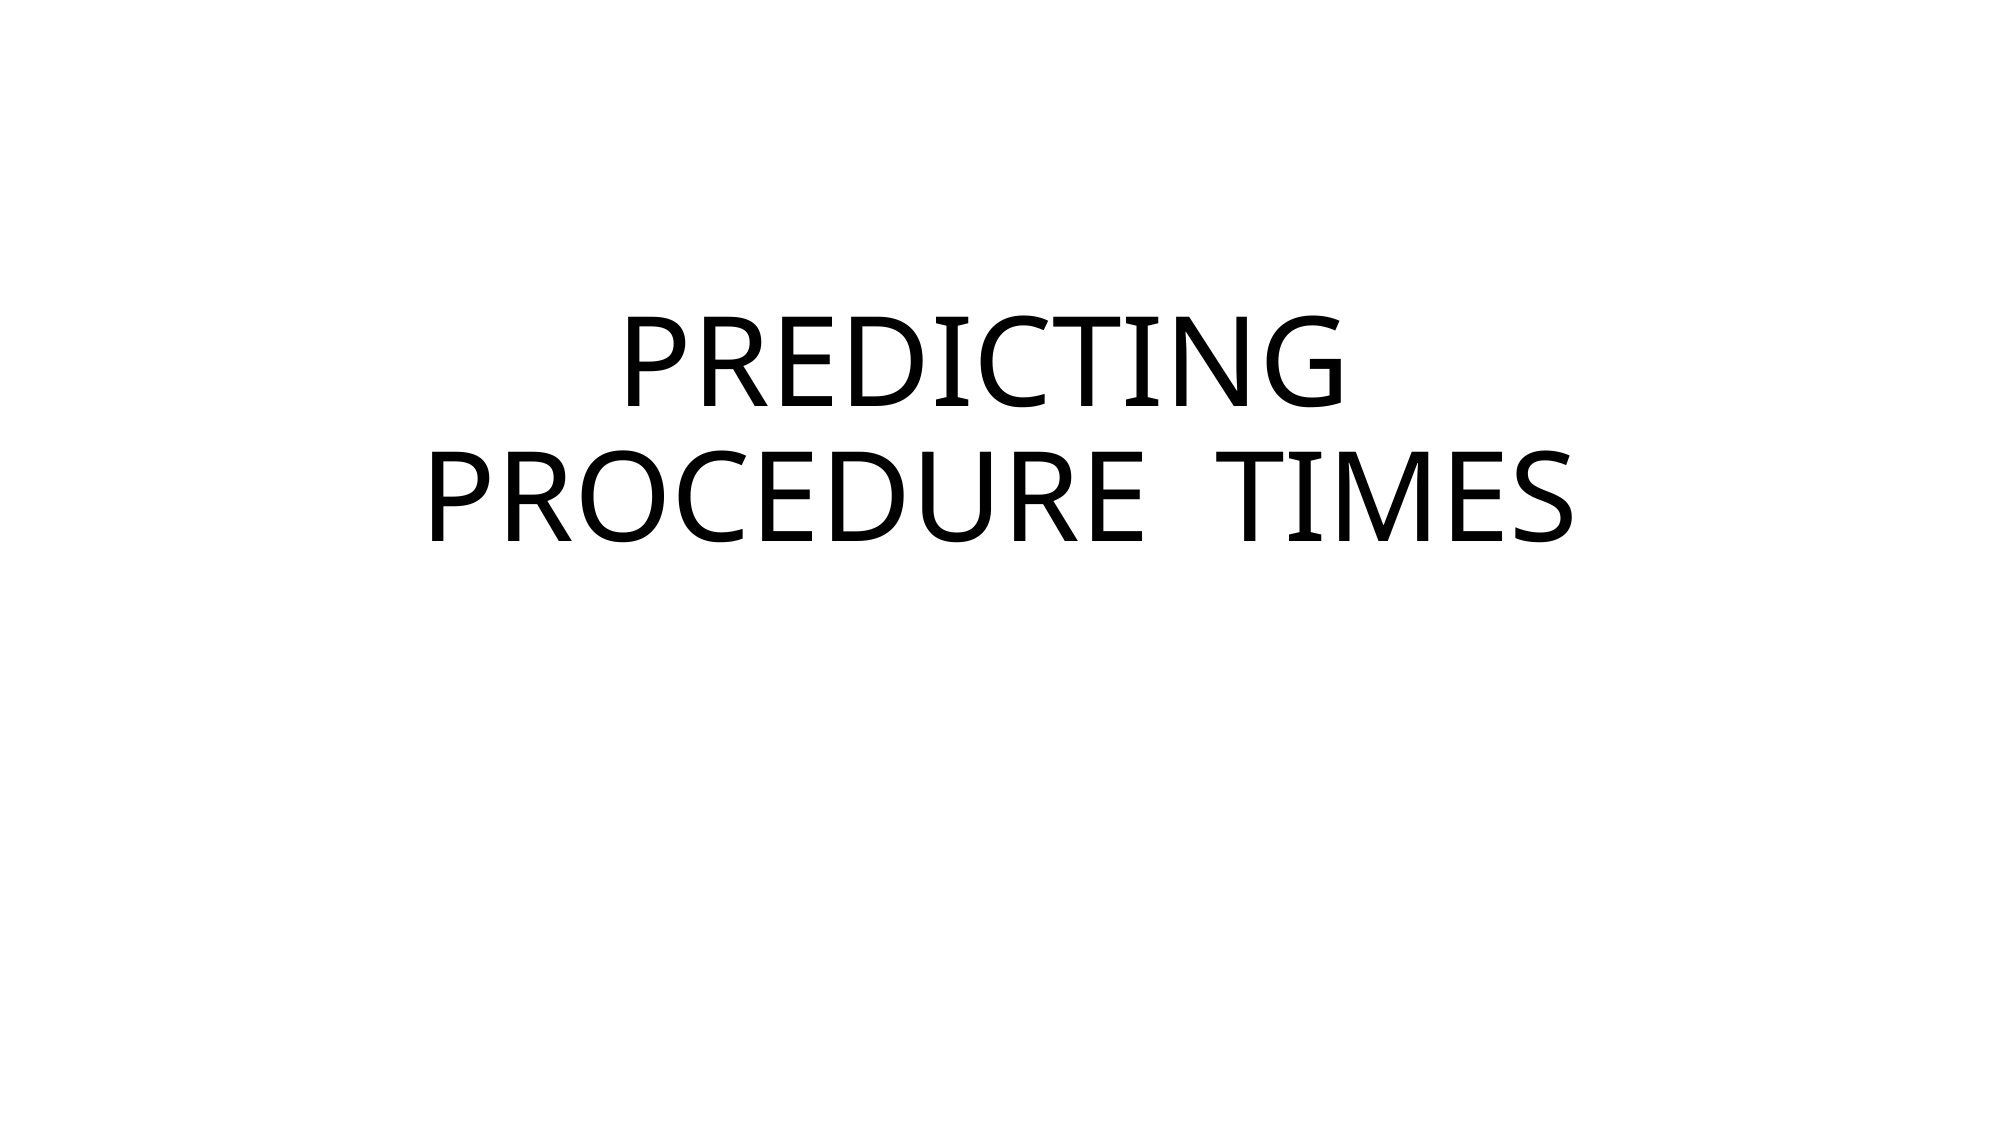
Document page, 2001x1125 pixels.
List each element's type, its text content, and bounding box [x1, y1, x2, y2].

title PREDICTING PROCEDURE TIMES [249, 184, 1750, 576]
